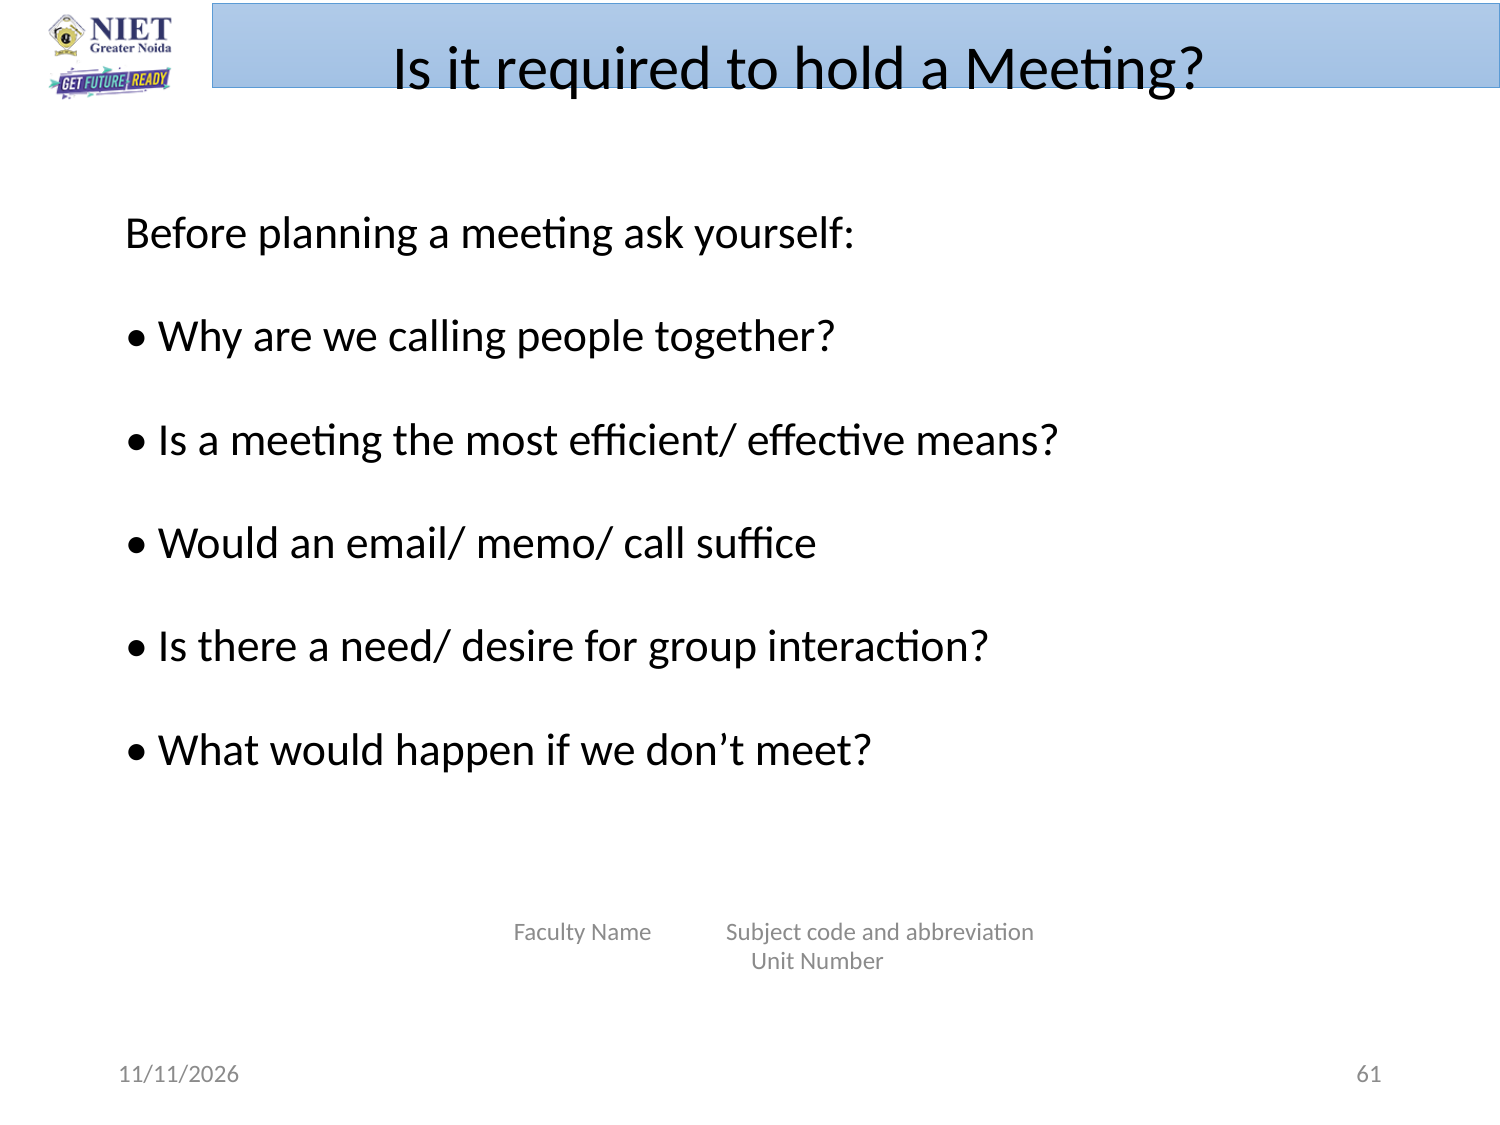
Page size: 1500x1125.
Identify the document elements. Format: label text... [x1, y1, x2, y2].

text_box Is it required to hold a Meeting? [212, 3, 1500, 88]
list Before planning a meeting ask yourself: • Why are we calling people together? • Is a meeting the most efficient/ effective means? • Would an email/ memo/ call suffice • Is there a need/ desire for group interaction? • What would happen if we don’t meet? [109, 167, 1410, 725]
slide_number 61 [1059, 1042, 1397, 1103]
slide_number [103, 1042, 441, 1103]
footer Faculty Name Subject code and abbreviation Unit Number [496, 922, 1116, 968]
picture [20, 5, 199, 107]
